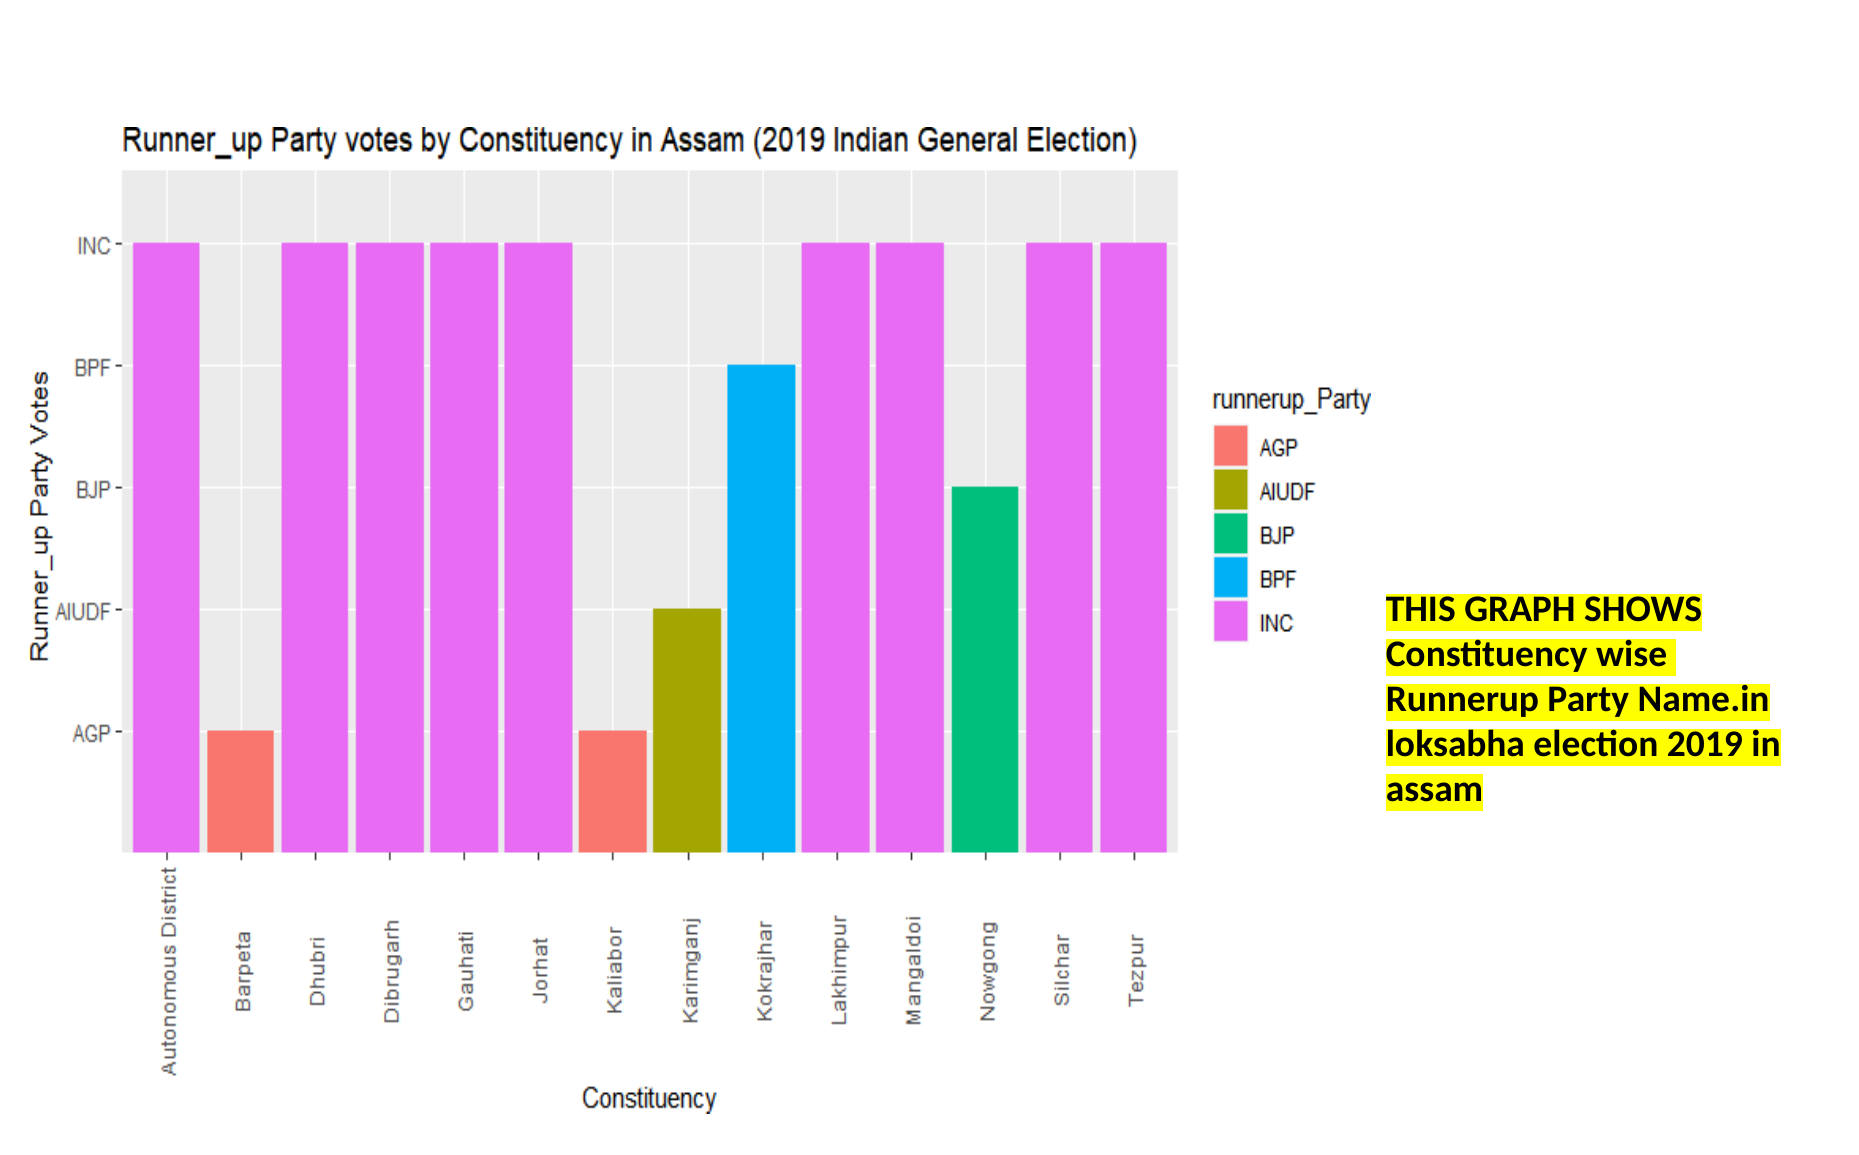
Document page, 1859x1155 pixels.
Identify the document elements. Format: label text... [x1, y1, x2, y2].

text_box THIS GRAPH SHOWS Constituency wise Runnerup Party Name.in loksabha election 2019 in assam [1375, 576, 1830, 817]
picture [28, 126, 1372, 1114]
